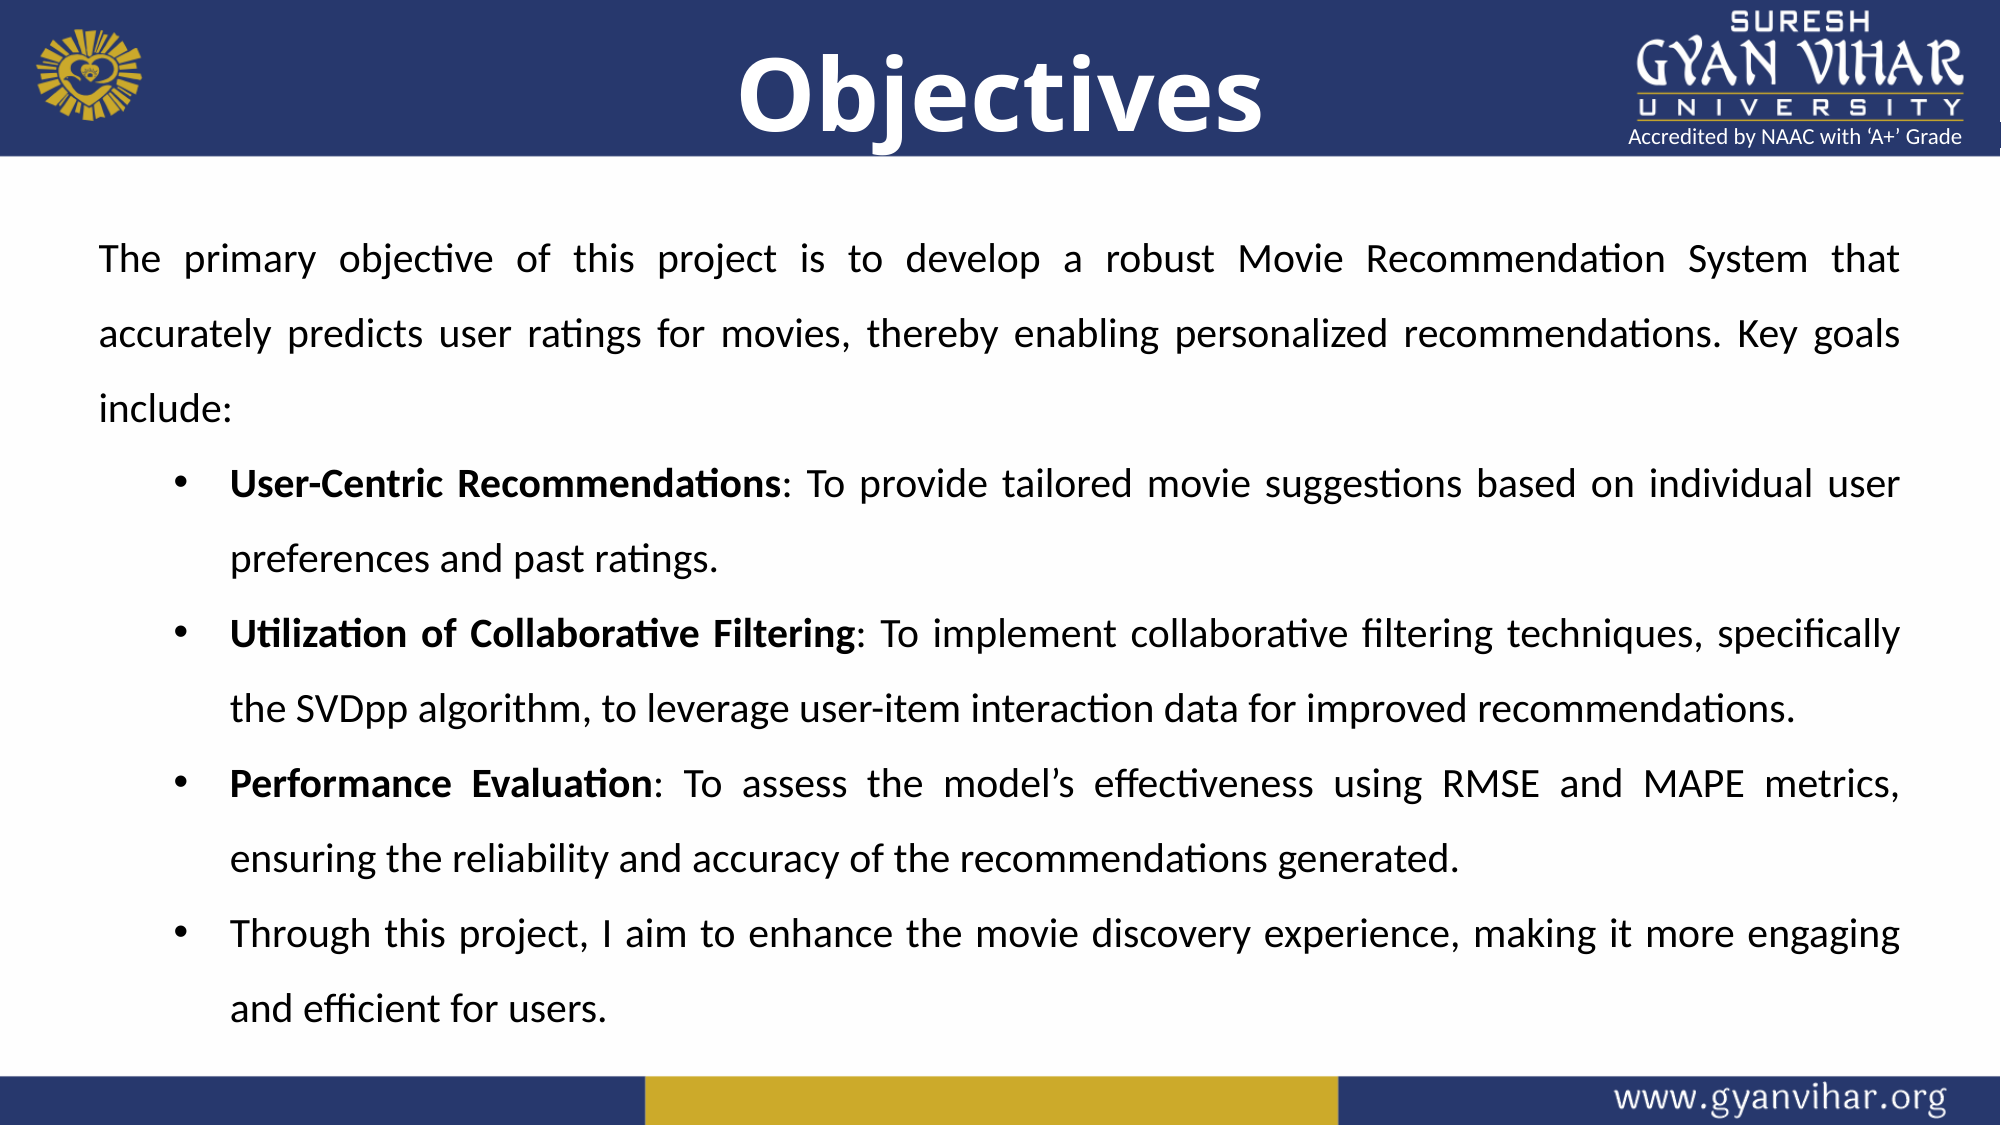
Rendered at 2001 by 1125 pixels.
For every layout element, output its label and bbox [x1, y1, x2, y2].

text_box [0, 0, 2000, 1125]
